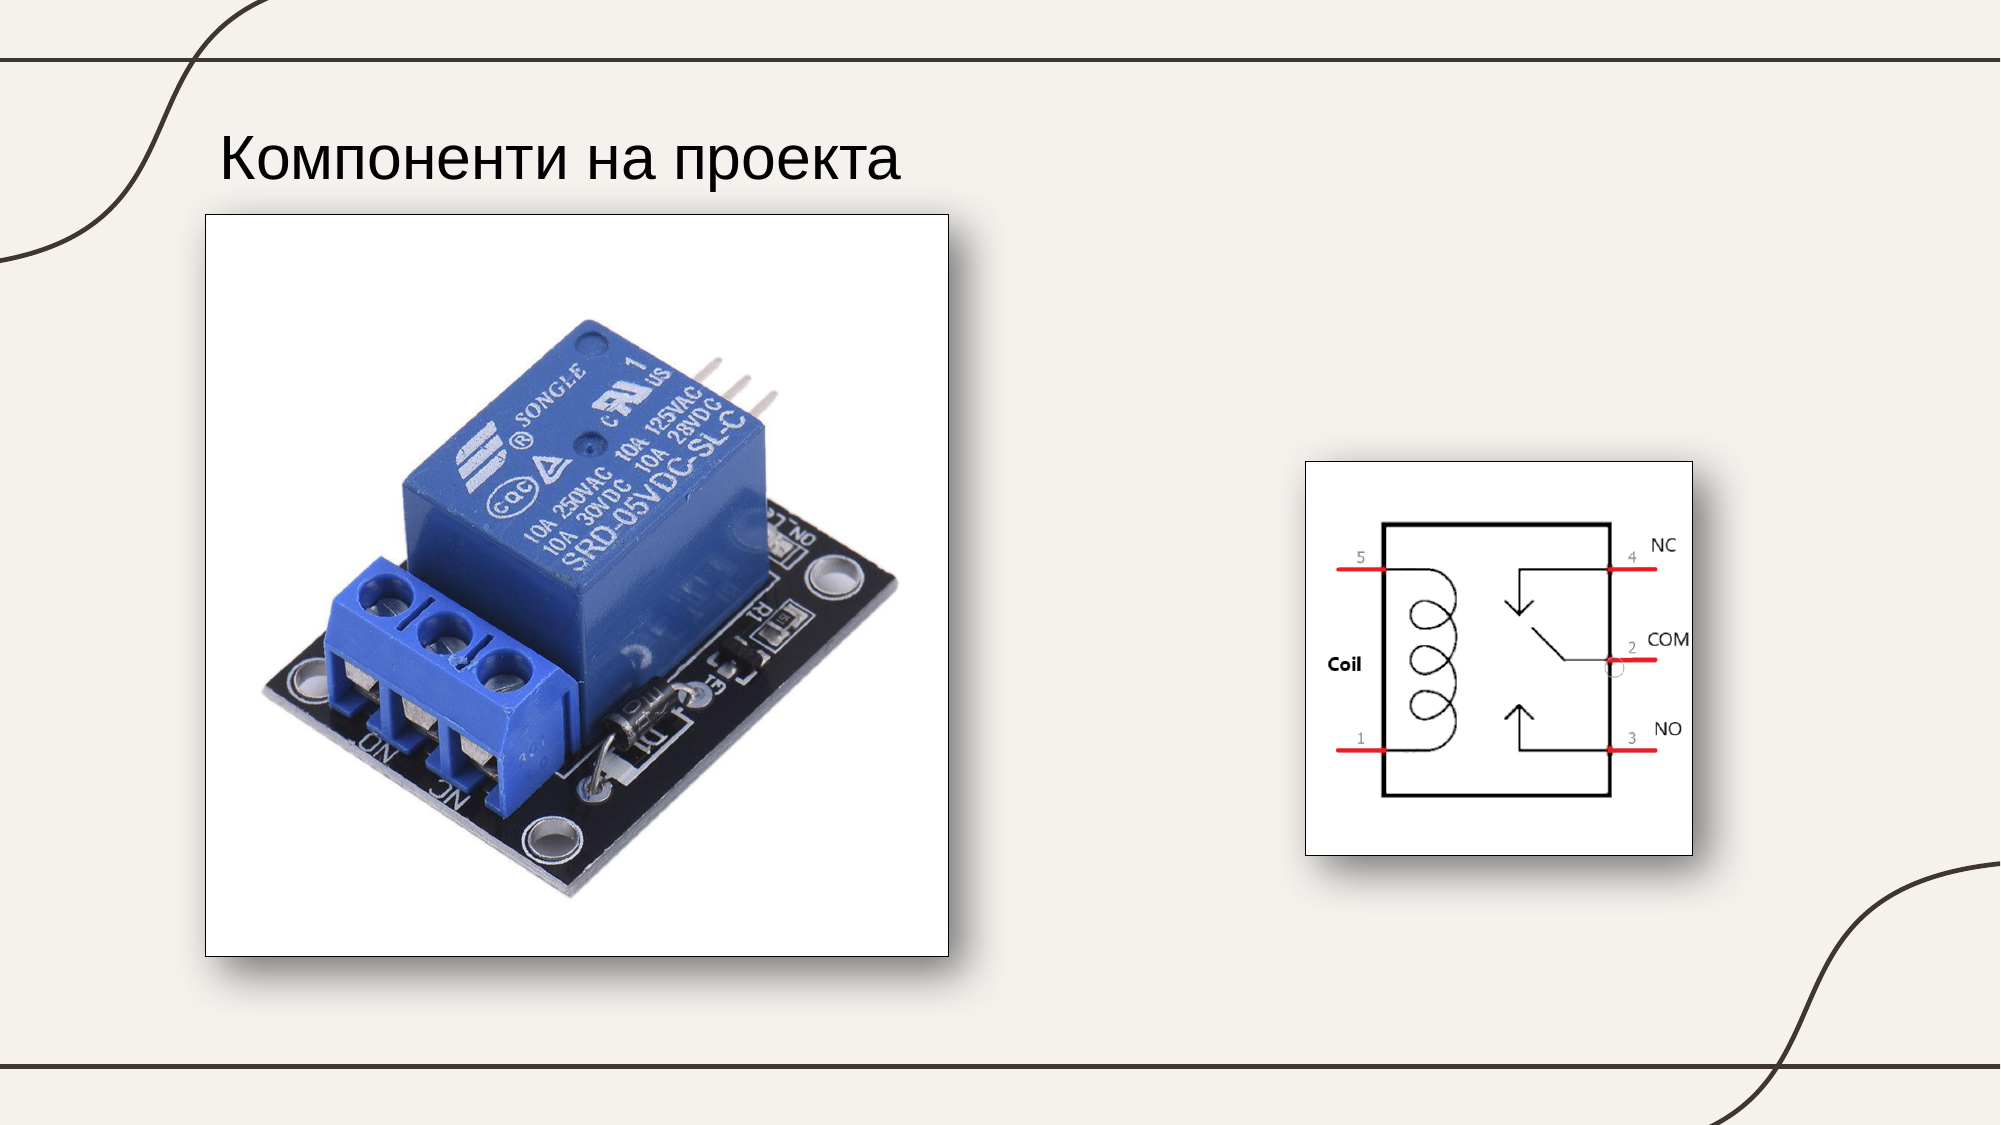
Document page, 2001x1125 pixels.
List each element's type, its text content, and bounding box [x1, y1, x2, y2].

picture [204, 214, 949, 957]
picture [1305, 461, 1693, 856]
text_box Компоненти на проекта [204, 110, 1023, 235]
